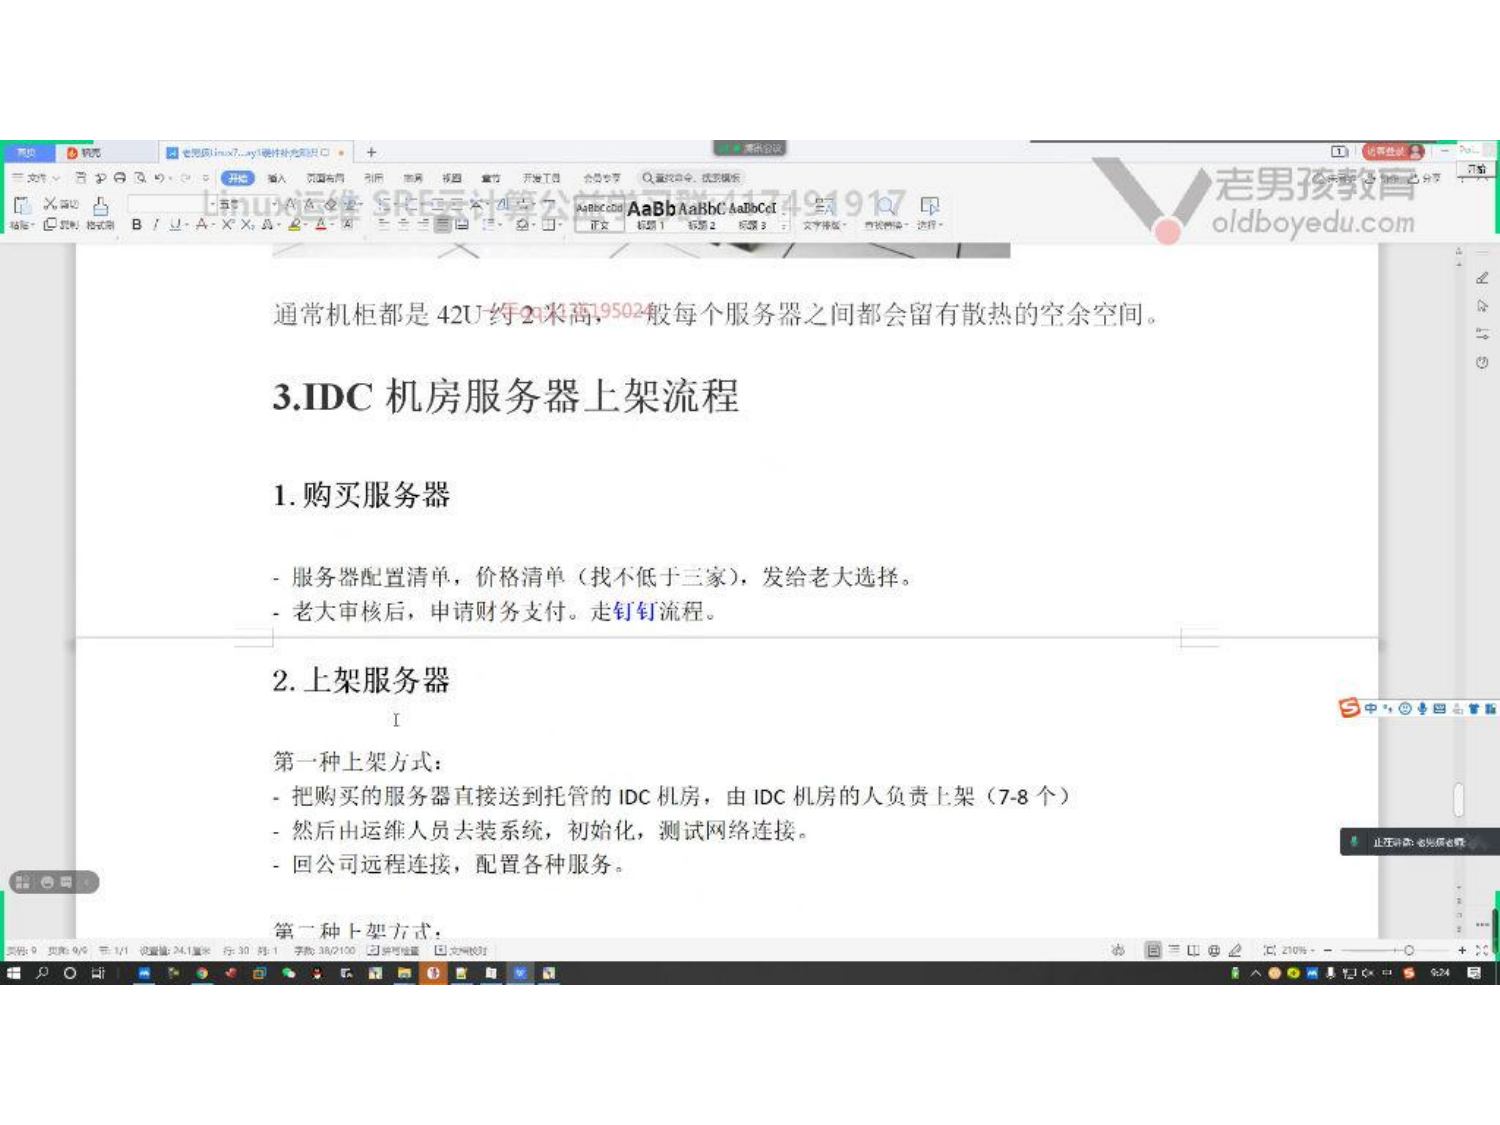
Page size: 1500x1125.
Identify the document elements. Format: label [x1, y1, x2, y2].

picture [0, 140, 1500, 985]
